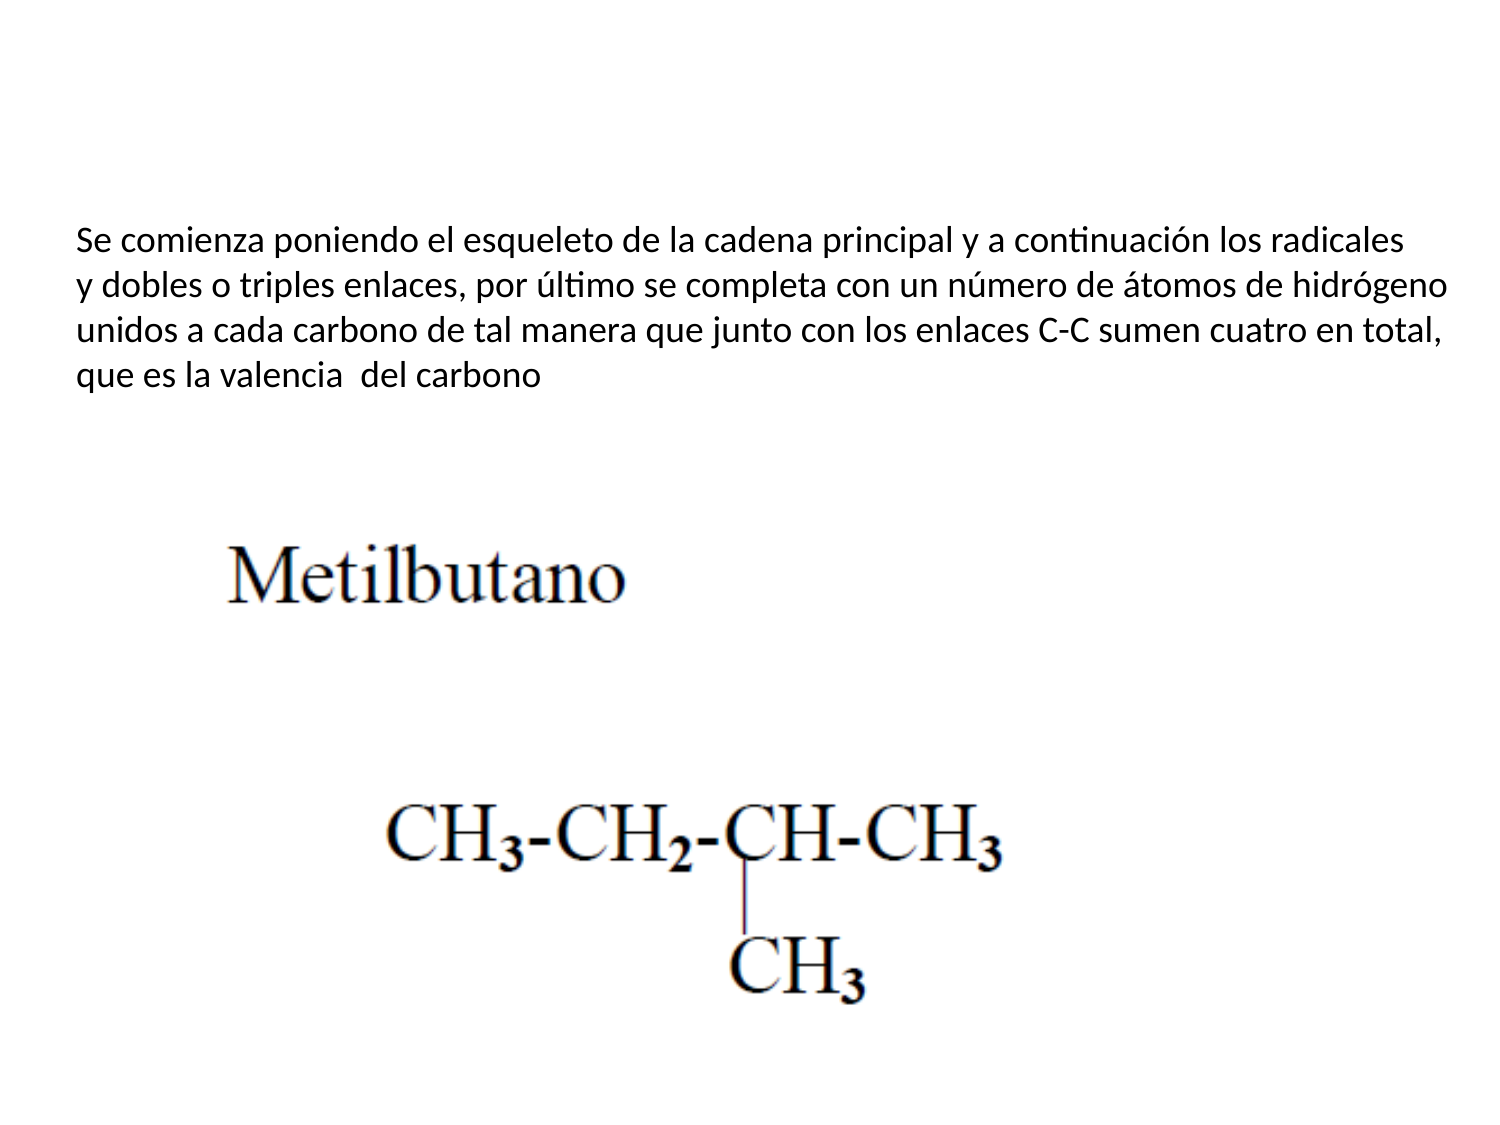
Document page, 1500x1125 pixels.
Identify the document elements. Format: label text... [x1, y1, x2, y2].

picture [216, 526, 1023, 1026]
text_box Se comienza poniendo el esqueleto de la cadena principal y a continuación los radicales y dobles o triples enlaces, por último se completa con un número de átomos de hidrógeno unidos a cada carbono de tal manera que junto con los enlaces C-C sumen cuatro en total, que es la valencia del carbono [61, 208, 1474, 403]
